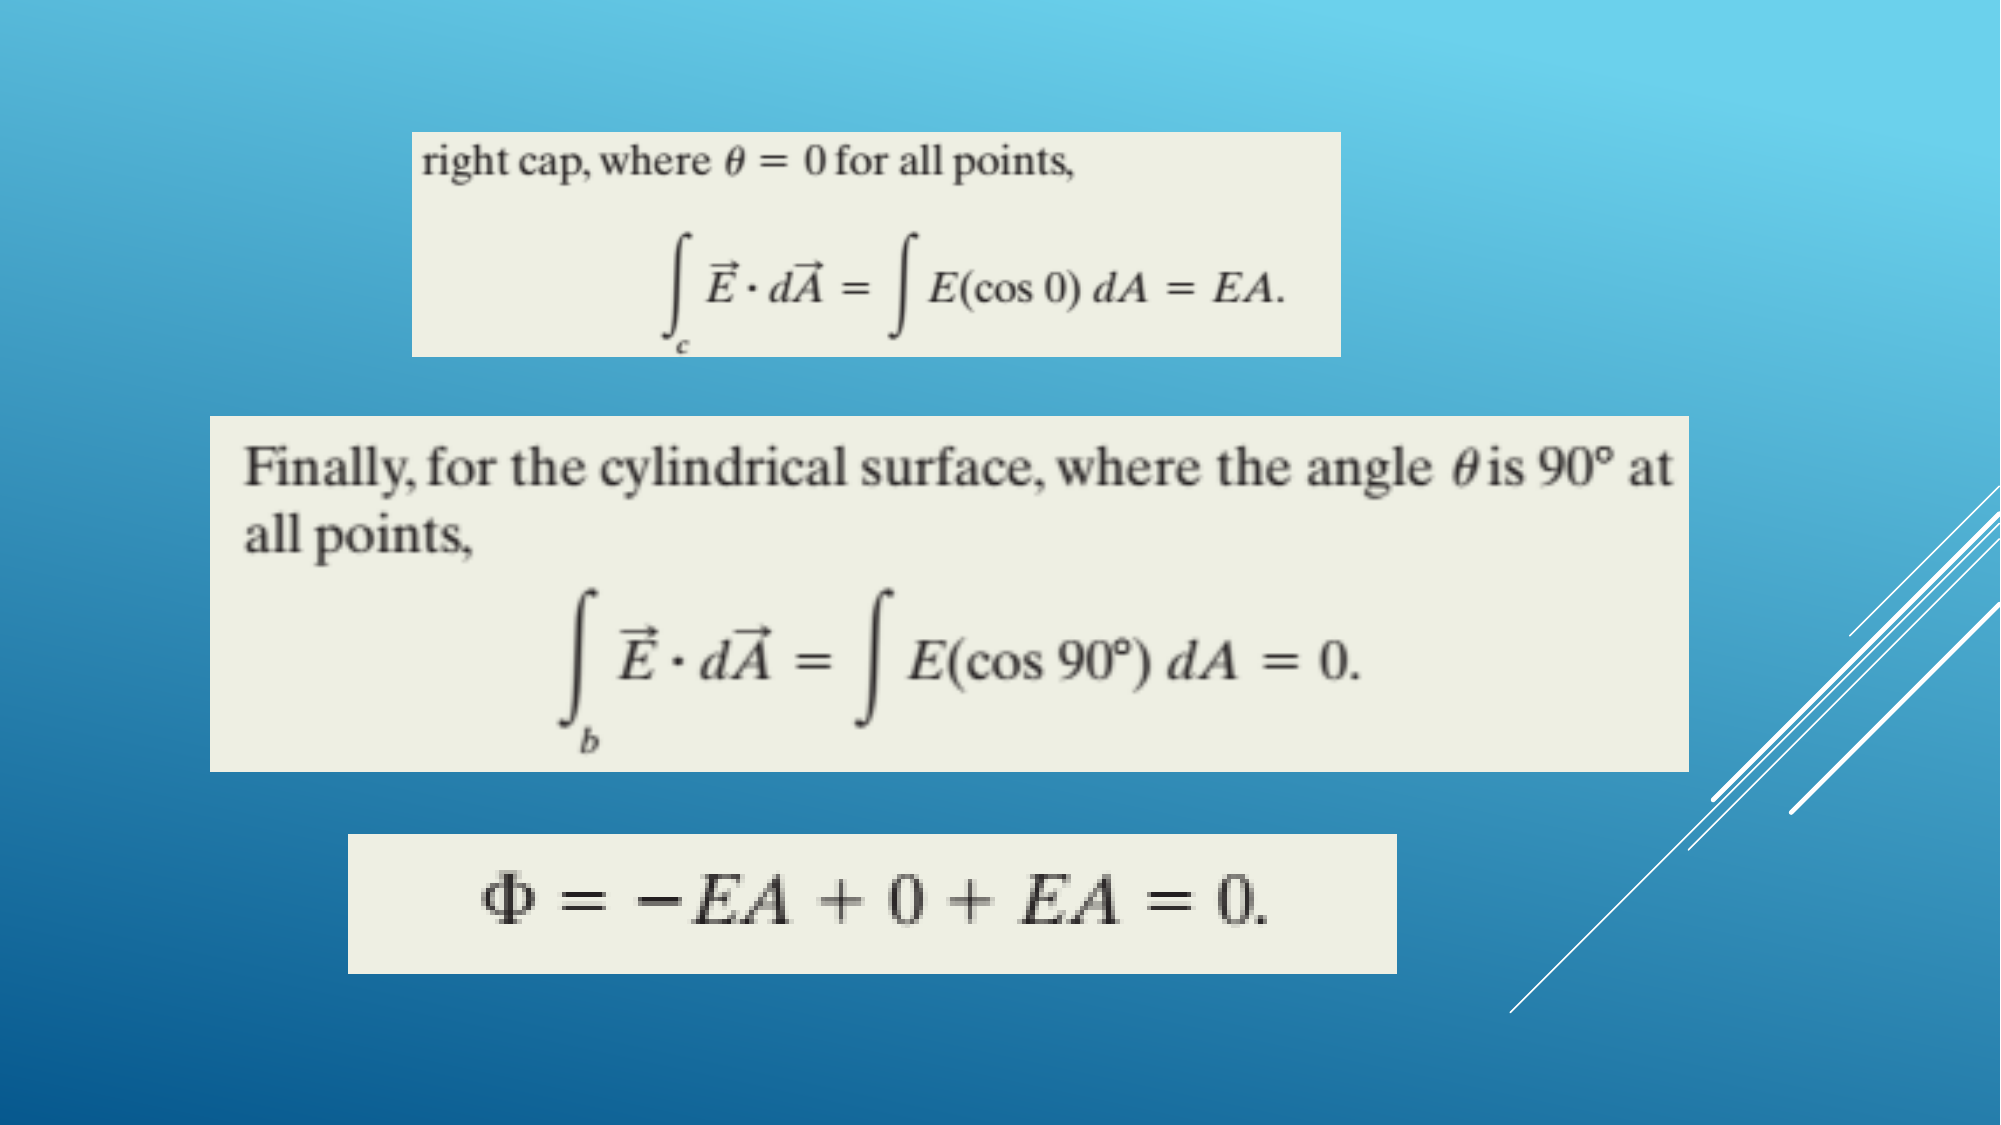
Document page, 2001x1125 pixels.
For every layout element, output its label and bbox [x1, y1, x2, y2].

picture [347, 834, 1397, 974]
list [411, 131, 1341, 358]
picture [210, 416, 1689, 772]
